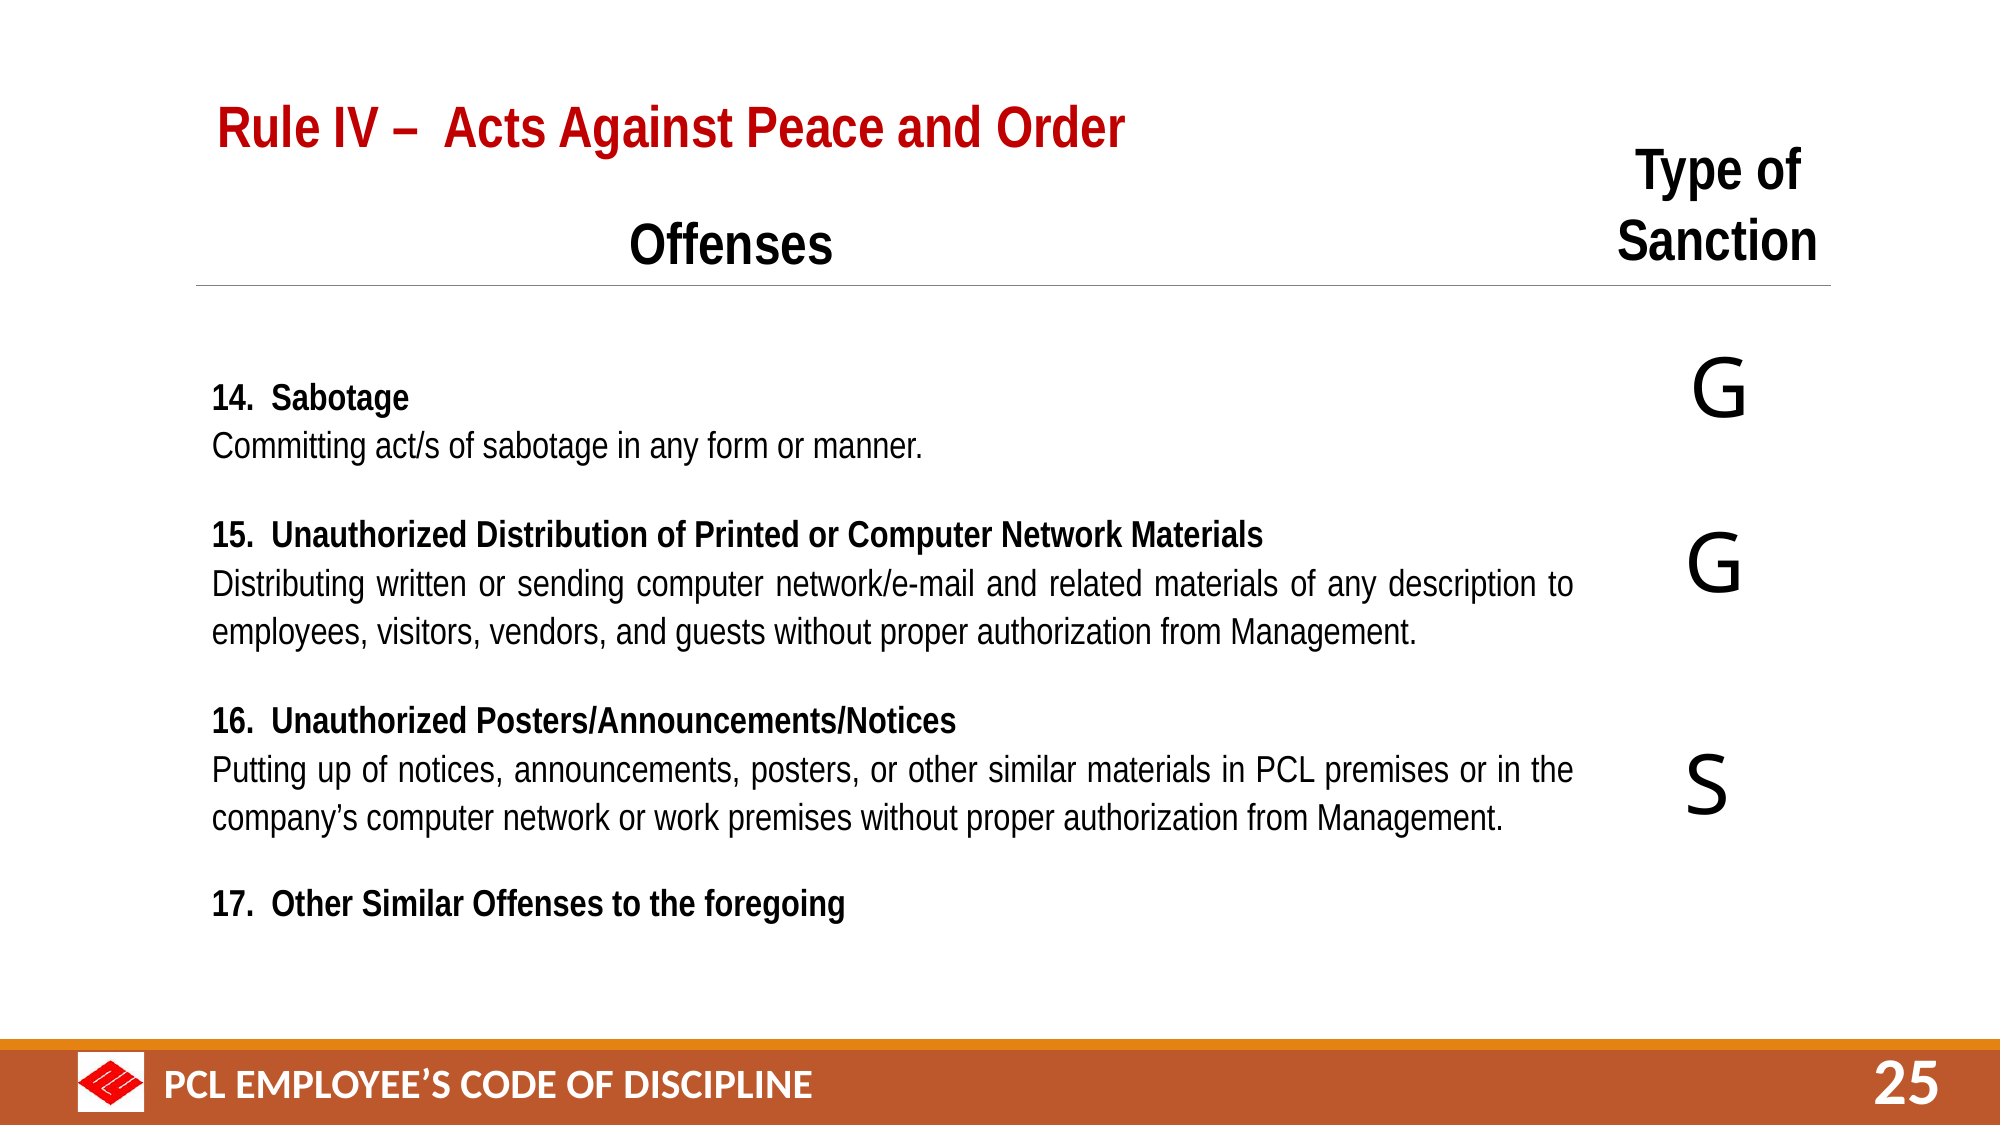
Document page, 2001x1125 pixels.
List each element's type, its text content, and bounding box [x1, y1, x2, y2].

text_box Rule IV – Acts Against Peace and Order [202, 81, 1142, 167]
text_box Type of Sanction [1589, 124, 1848, 279]
text_box G [1674, 326, 1766, 442]
text_box Offenses [539, 193, 849, 284]
slide_number 25 [1795, 1047, 1957, 1108]
picture [77, 1051, 145, 1113]
footer PCL EMPLOYEE’S CODE OF DISCIPLINE [151, 1052, 879, 1113]
text_box S [1669, 723, 1773, 839]
text_box 14. Sabotage Committing act/s of sabotage in any form or manner. 15. Unauthorized Distribution of Printed or Computer Network Materials Distributing written or sending computer network/e-mail and related materials of any description to employees, visitors, vendors, and guests without proper authorization from Management. 16. Unauthorized Posters/Announcements/Notices Putting up of notices, announcements, posters, or other similar materials in PCL premises or in the company’s computer network or work premises without proper authorization from Management. 17. Other Similar Offenses to the foregoing [197, 362, 1590, 932]
text_box G [1669, 502, 1773, 617]
